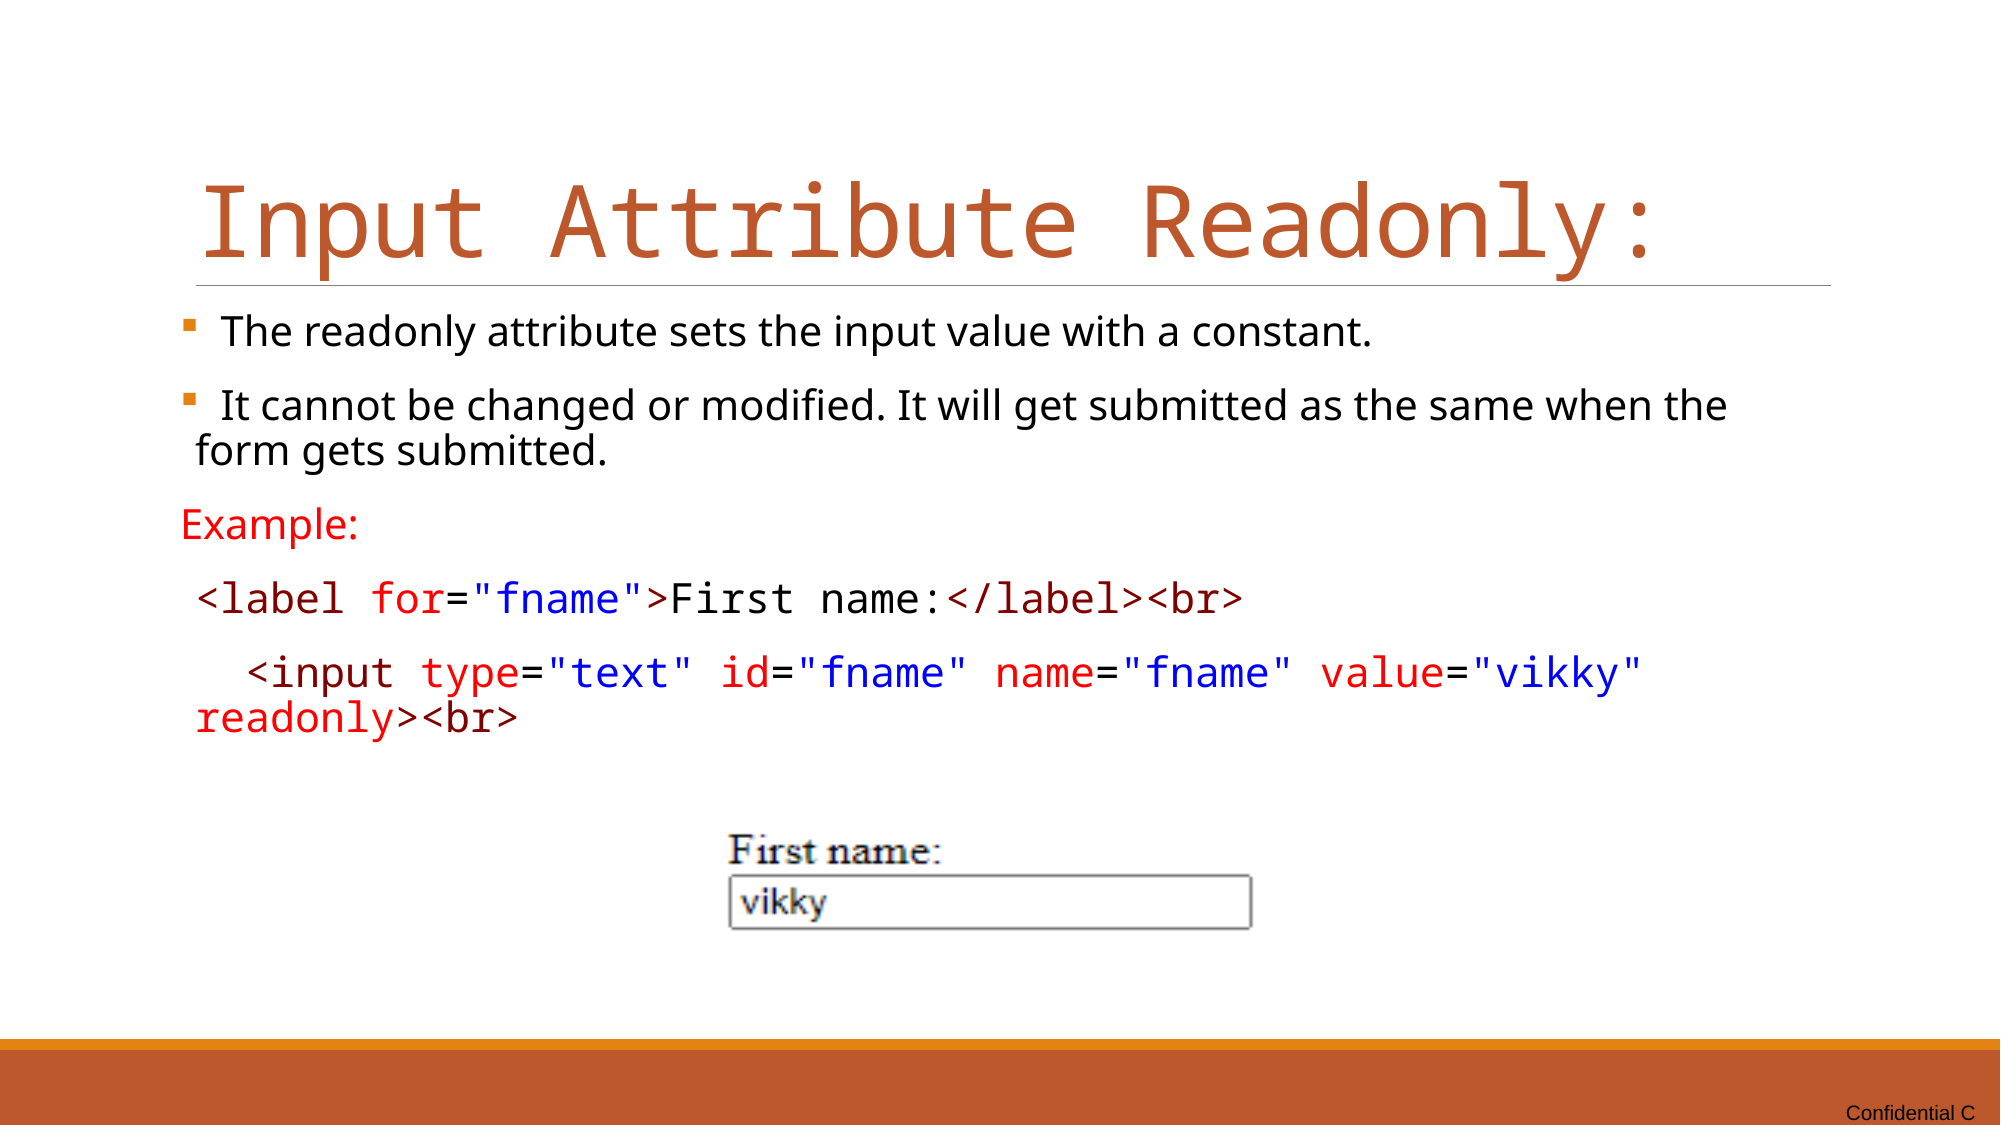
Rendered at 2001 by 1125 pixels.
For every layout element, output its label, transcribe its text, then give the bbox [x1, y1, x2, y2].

title Input Attribute Readonly: [180, 47, 1830, 285]
picture [706, 793, 1284, 982]
list The readonly attribute sets the input value with a constant. It cannot be changed or modified. It will get submitted as the same when the form gets submitted. Example: <label for="fname">First name:</label><br> <input type="text" id="fname" name="fname" value="vikky" readonly><br> [180, 302, 1830, 963]
